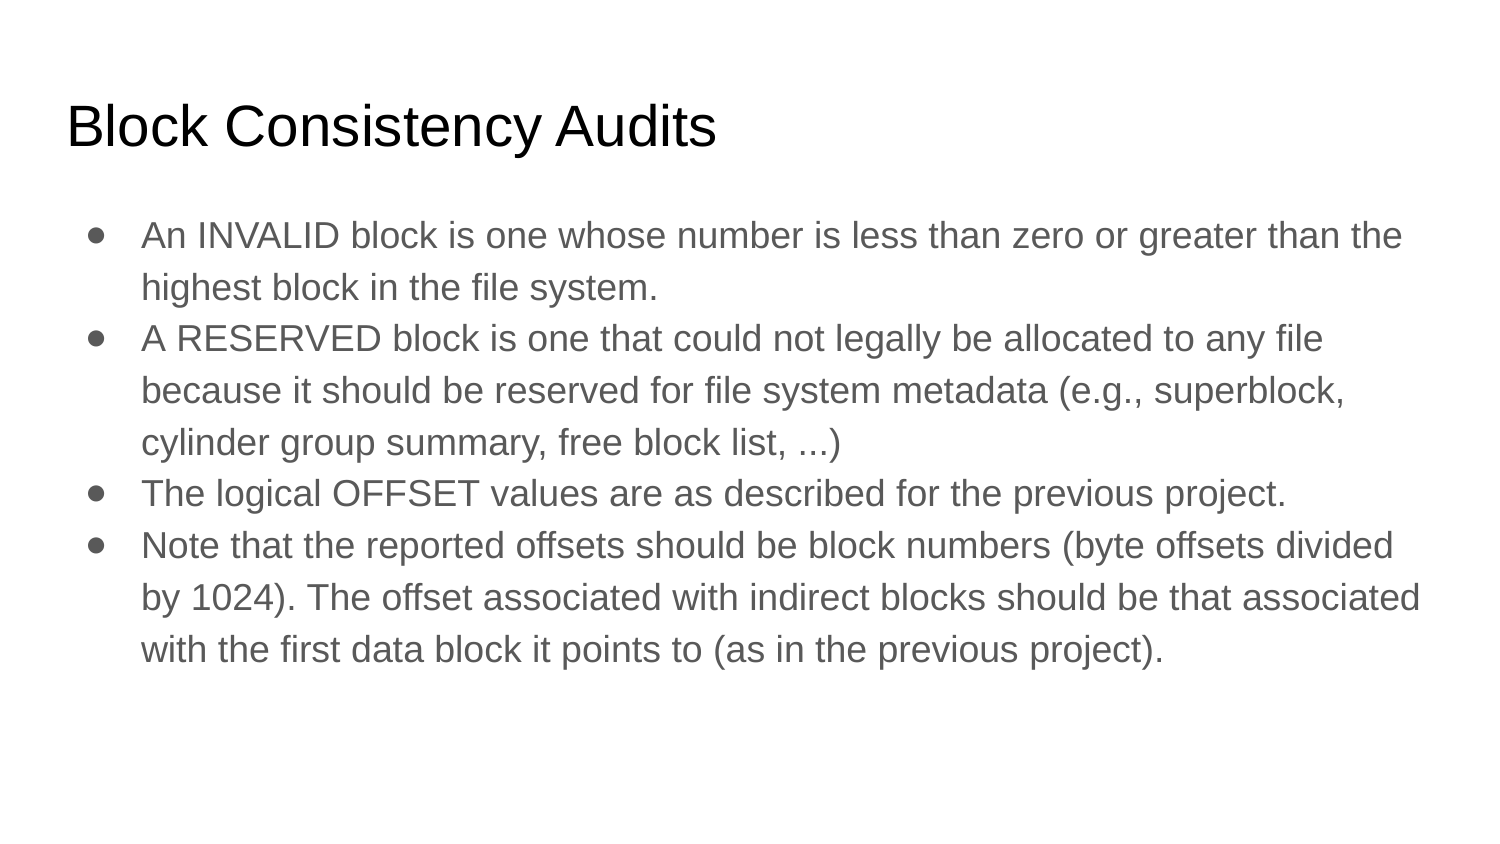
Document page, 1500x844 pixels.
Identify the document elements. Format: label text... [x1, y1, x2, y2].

title Block Consistency Audits [51, 72, 1449, 167]
list An INVALID block is one whose number is less than zero or greater than the highest block in the file system. A RESERVED block is one that could not legally be allocated to any file because it should be reserved for file system metadata (e.g., superblock, cylinder group summary, free block list, ...) The logical OFFSET values are as described for the previous project. Note that the reported offsets should be block numbers (byte offsets divided by 1024). The offset associated with indirect blocks should be that associated with the first data block it points to (as in the previous project). [51, 189, 1449, 750]
